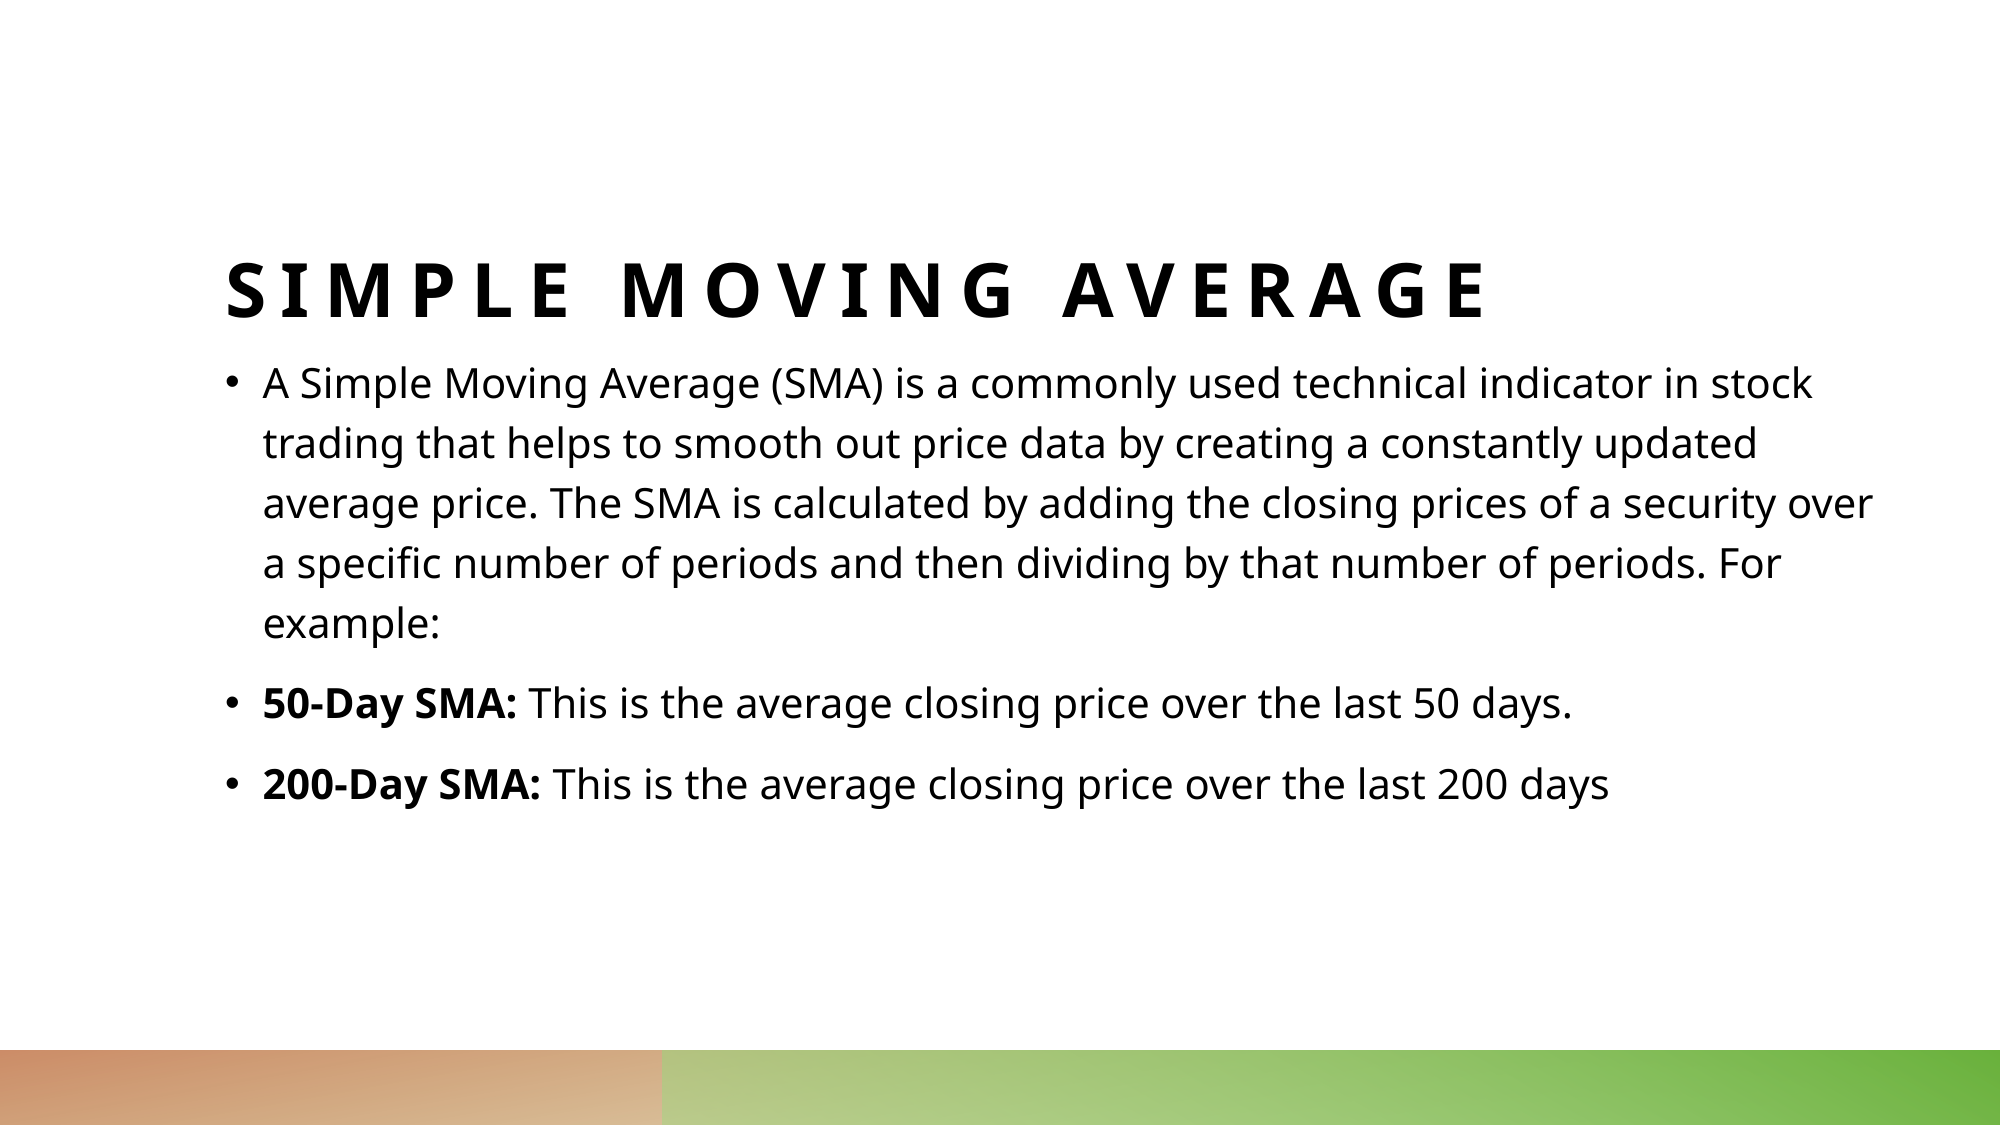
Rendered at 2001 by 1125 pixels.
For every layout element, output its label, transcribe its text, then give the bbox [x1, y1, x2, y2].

title Simple moving average [225, 130, 1905, 333]
list A Simple Moving Average (SMA) is a commonly used technical indicator in stock trading that helps to smooth out price data by creating a constantly updated average price. The SMA is calculated by adding the closing prices of a security over a specific number of periods and then dividing by that number of periods. For example: 50-Day SMA: This is the average closing price over the last 50 days. 200-Day SMA: This is the average closing price over the last 200 days [225, 346, 1905, 996]
